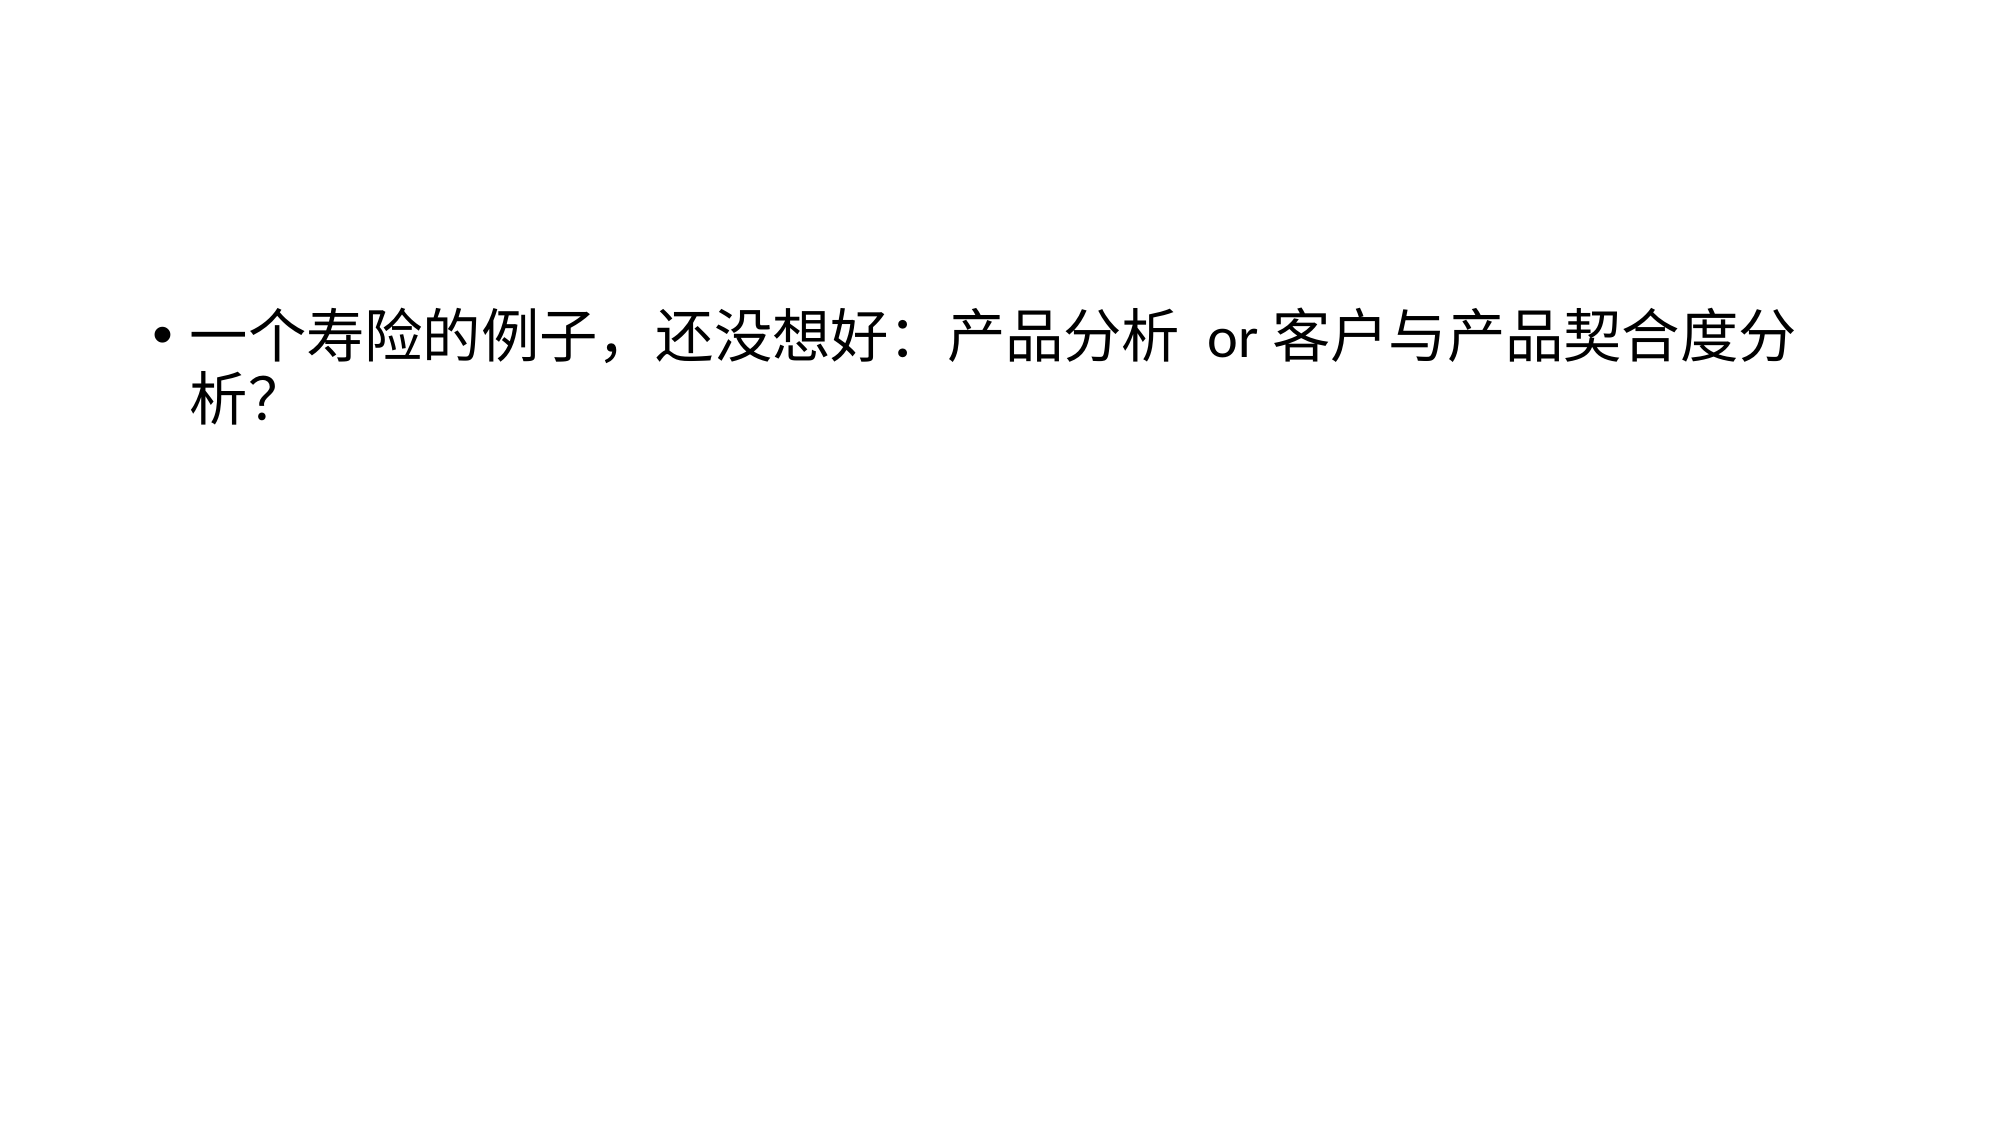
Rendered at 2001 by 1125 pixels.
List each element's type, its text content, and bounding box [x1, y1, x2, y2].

list 一个寿险的例子，还没想好：产品分析 or客户与产品契合度分析？ [137, 299, 1863, 1014]
